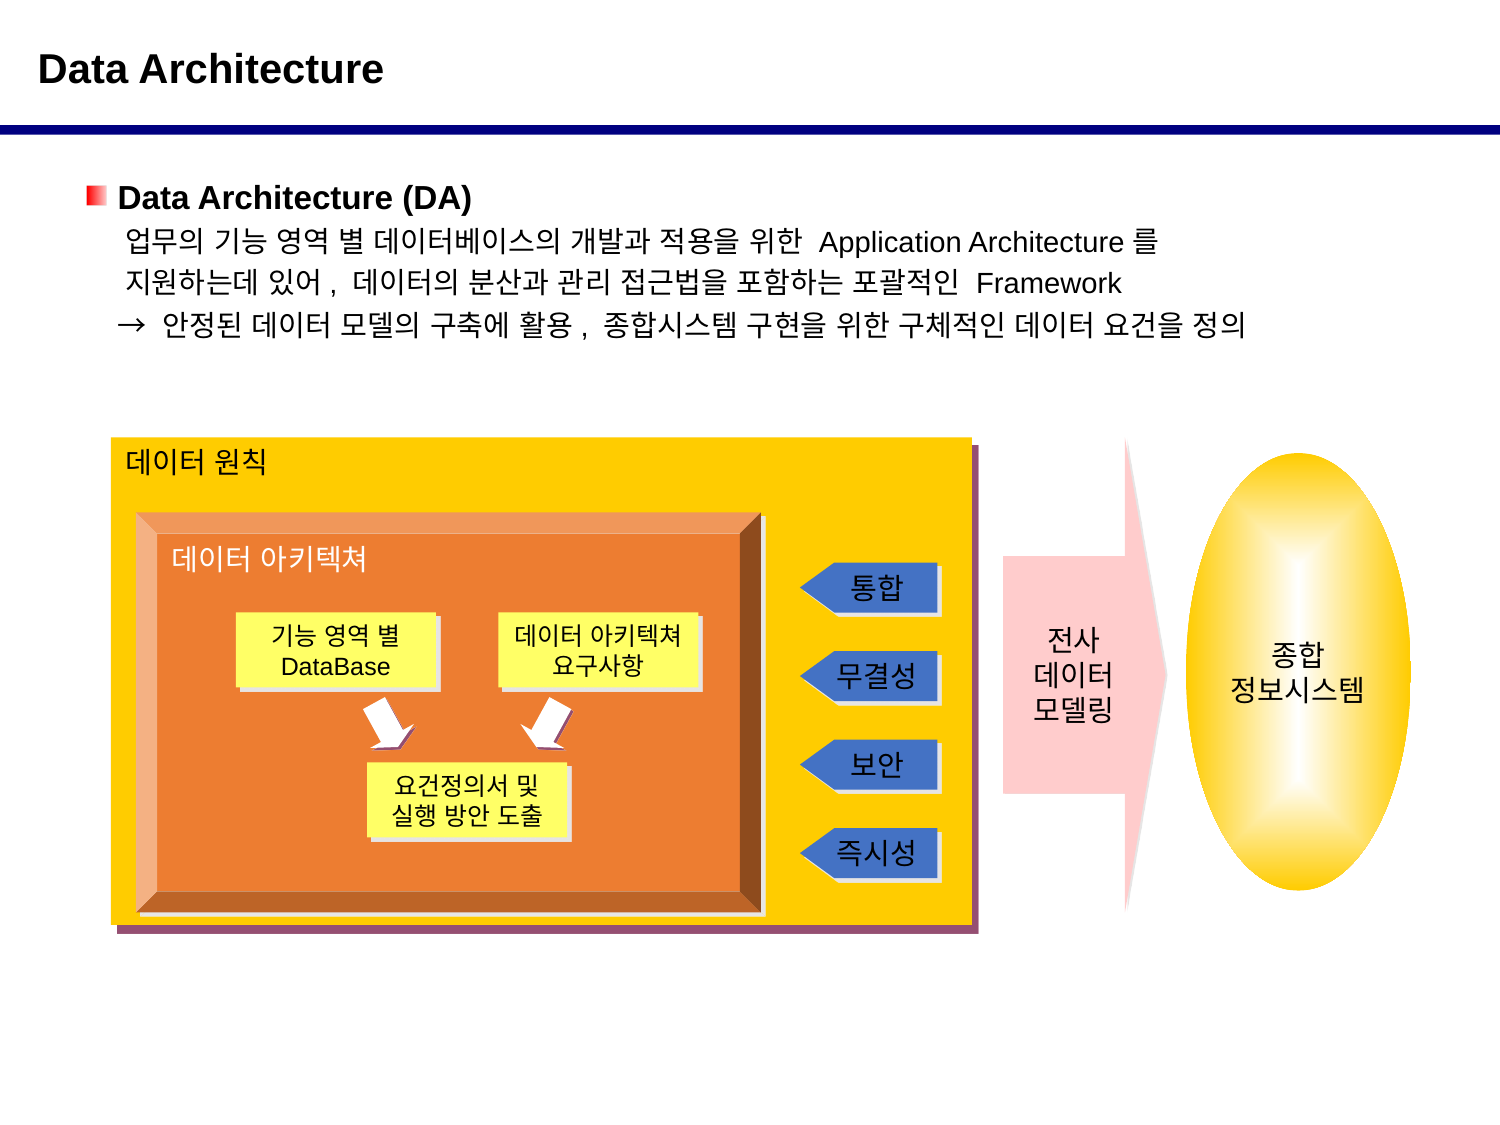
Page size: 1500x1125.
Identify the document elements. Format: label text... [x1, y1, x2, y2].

text_box 보안 [799, 739, 938, 790]
text_box 무결성 [799, 651, 938, 702]
text_box 데이터 원칙 [110, 437, 972, 925]
text_box 통합 [799, 562, 938, 613]
text_box 데이터 아키텍쳐 요구사항 [498, 612, 699, 688]
text_box Data Architecture [0, 34, 1500, 100]
text_box 즉시성 [799, 828, 938, 879]
text_box 기능 영역 별 DataBase [235, 612, 436, 688]
text_box [138, 513, 759, 533]
text_box [136, 513, 157, 912]
text_box [362, 697, 414, 748]
text_box Data Architecture (DA) 업무의 기능 영역 별 데이터베이스의 개발과 적용을 위한 Application Architecture를 지원하는데 있어, 데이터의 분산과 관리 접근법을 포함하는 포괄적인 Framework → 안정된 데이터 모델의 구축에 활용, 종합시스템 구현을 위한 구체적인 데이터 요건을 정의 [70, 160, 1430, 350]
text_box 요건정의서 및 실행 방안 도출 [367, 762, 568, 838]
text_box 전사 데이터 모델링 [1003, 437, 1166, 913]
text_box 종합 정보시스템 [1185, 453, 1411, 891]
text_box 데이터 아키텍쳐 [135, 512, 761, 913]
picture [85, 184, 109, 208]
text_box [520, 697, 572, 748]
